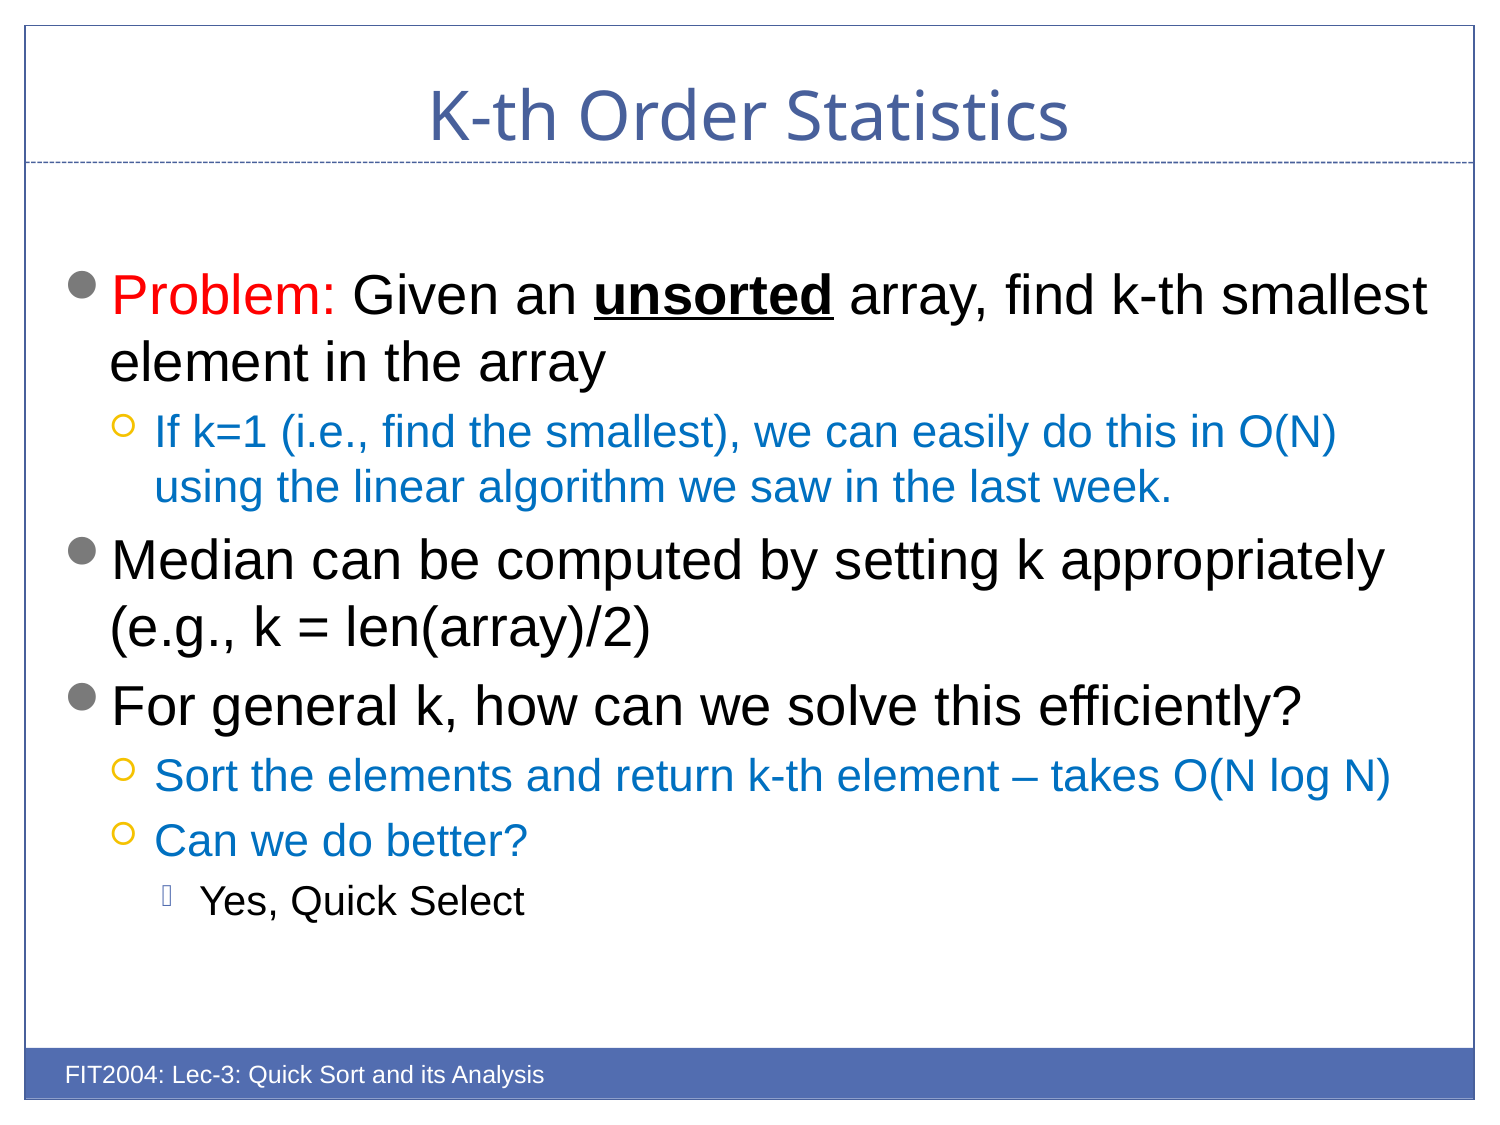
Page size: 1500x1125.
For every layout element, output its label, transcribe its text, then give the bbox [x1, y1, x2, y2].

title K-th Order Statistics [49, 37, 1450, 162]
footer FIT2004: Lec-3: Quick Sort and its Analysis [50, 1051, 800, 1112]
list Problem: Given an unsorted array, find k-th smallest element in the array If k=1 (i.e., find the smallest), we can easily do this in O(N) using the linear algorithm we saw in the last week. Median can be computed by setting k appropriately (e.g., k = len(array)/2) For general k, how can we solve this efficiently? Sort the elements and return k-th element – takes O(N log N) Can we do better? Yes, Quick Select [49, 250, 1445, 1001]
